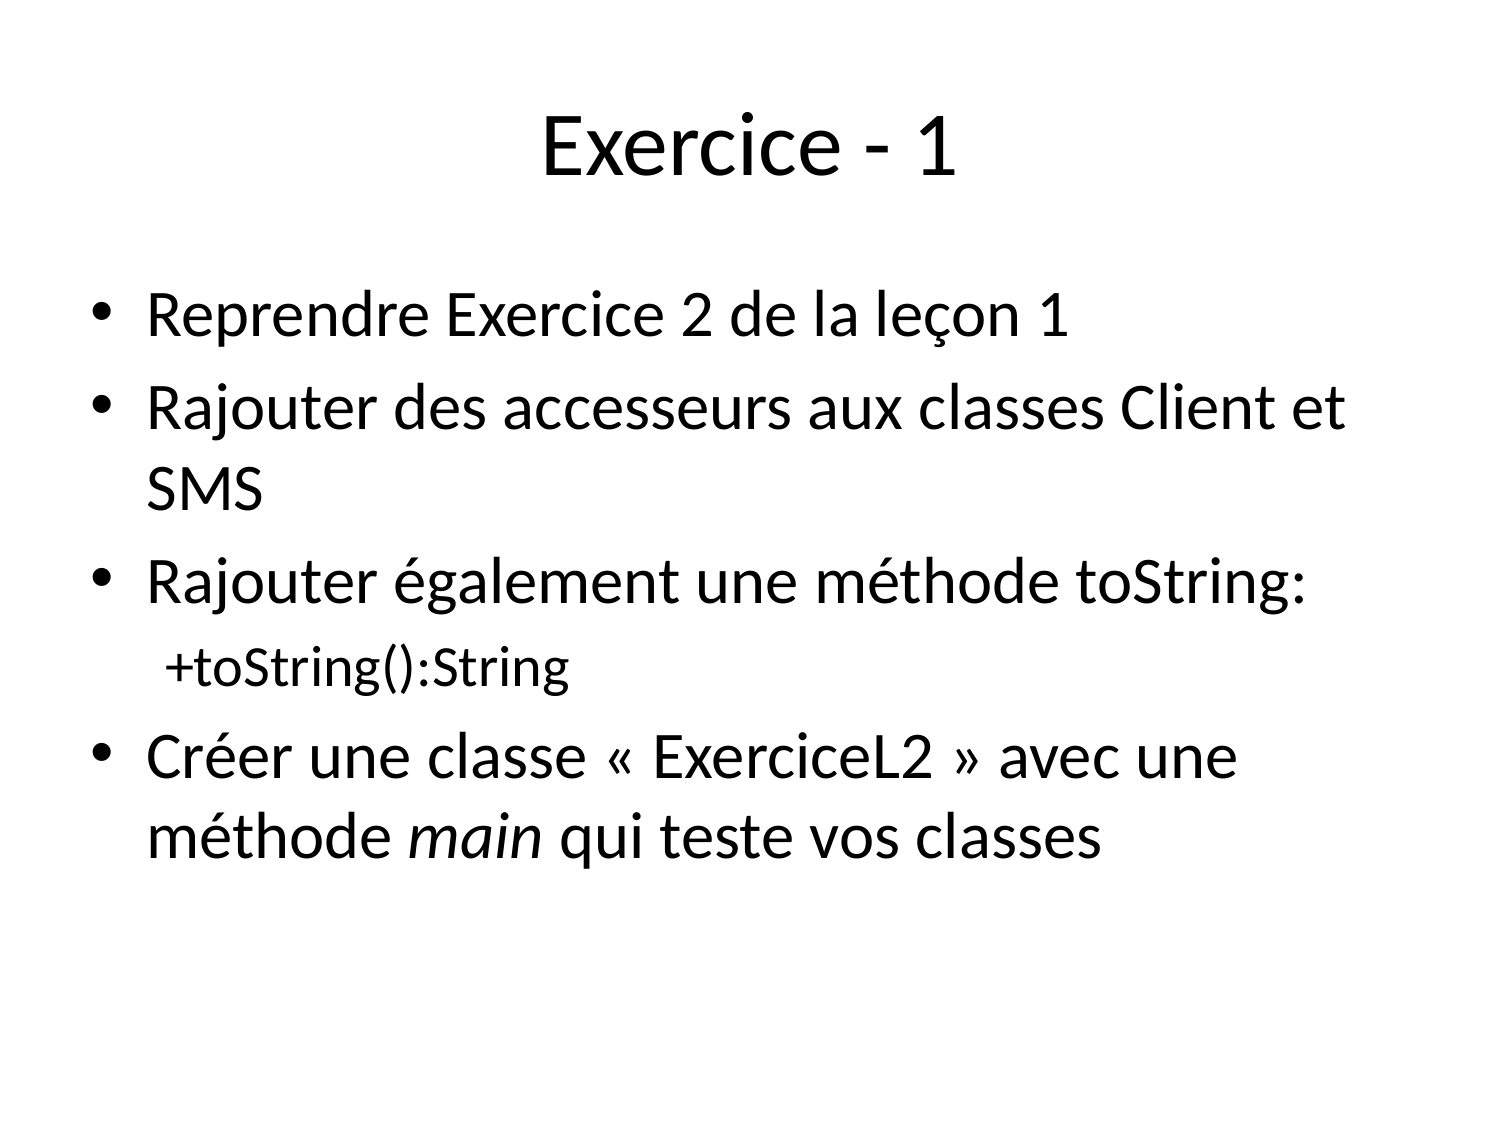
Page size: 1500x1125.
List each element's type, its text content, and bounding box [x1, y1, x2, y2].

title Exercice - 1 [75, 45, 1425, 233]
list Reprendre Exercice 2 de la leçon 1 Rajouter des accesseurs aux classes Client et SMS Rajouter également une méthode toString: +toString():String Créer une classe « ExerciceL2 » avec une méthode main qui teste vos classes [75, 262, 1425, 1005]
